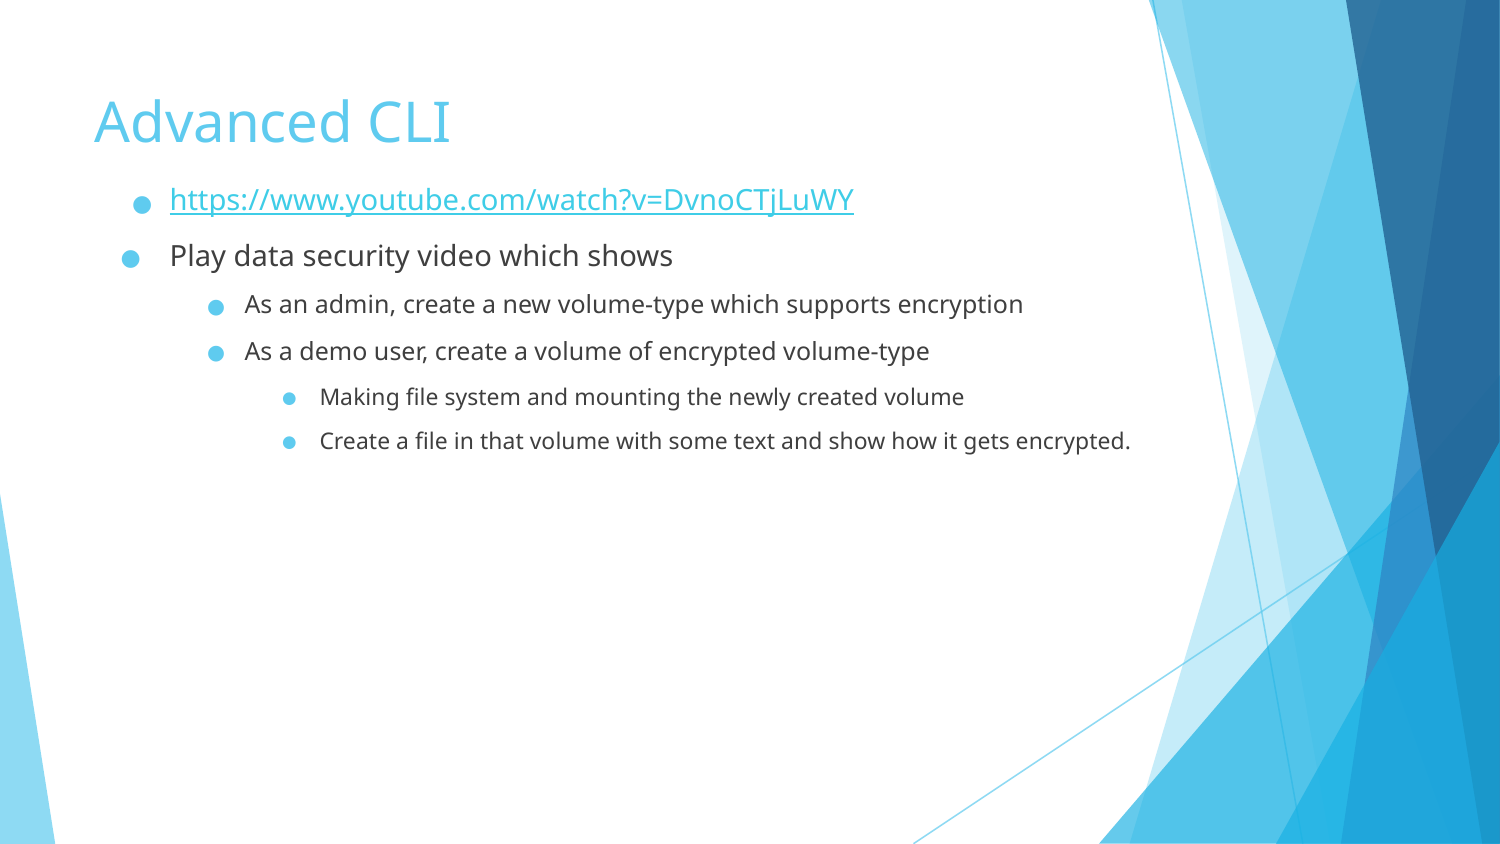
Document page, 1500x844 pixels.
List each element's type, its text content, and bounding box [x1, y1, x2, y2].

title Advanced CLI [83, 75, 1141, 160]
list https://www.youtube.com/watch?v=DvnoCTjLuWY Play data security video which shows As an admin, create a new volume-type which supports encryption As a demo user, create a volume of encrypted volume-type Making file system and mounting the newly created volume Create a file in that volume with some text and show how it gets encrypted. [83, 169, 1254, 744]
